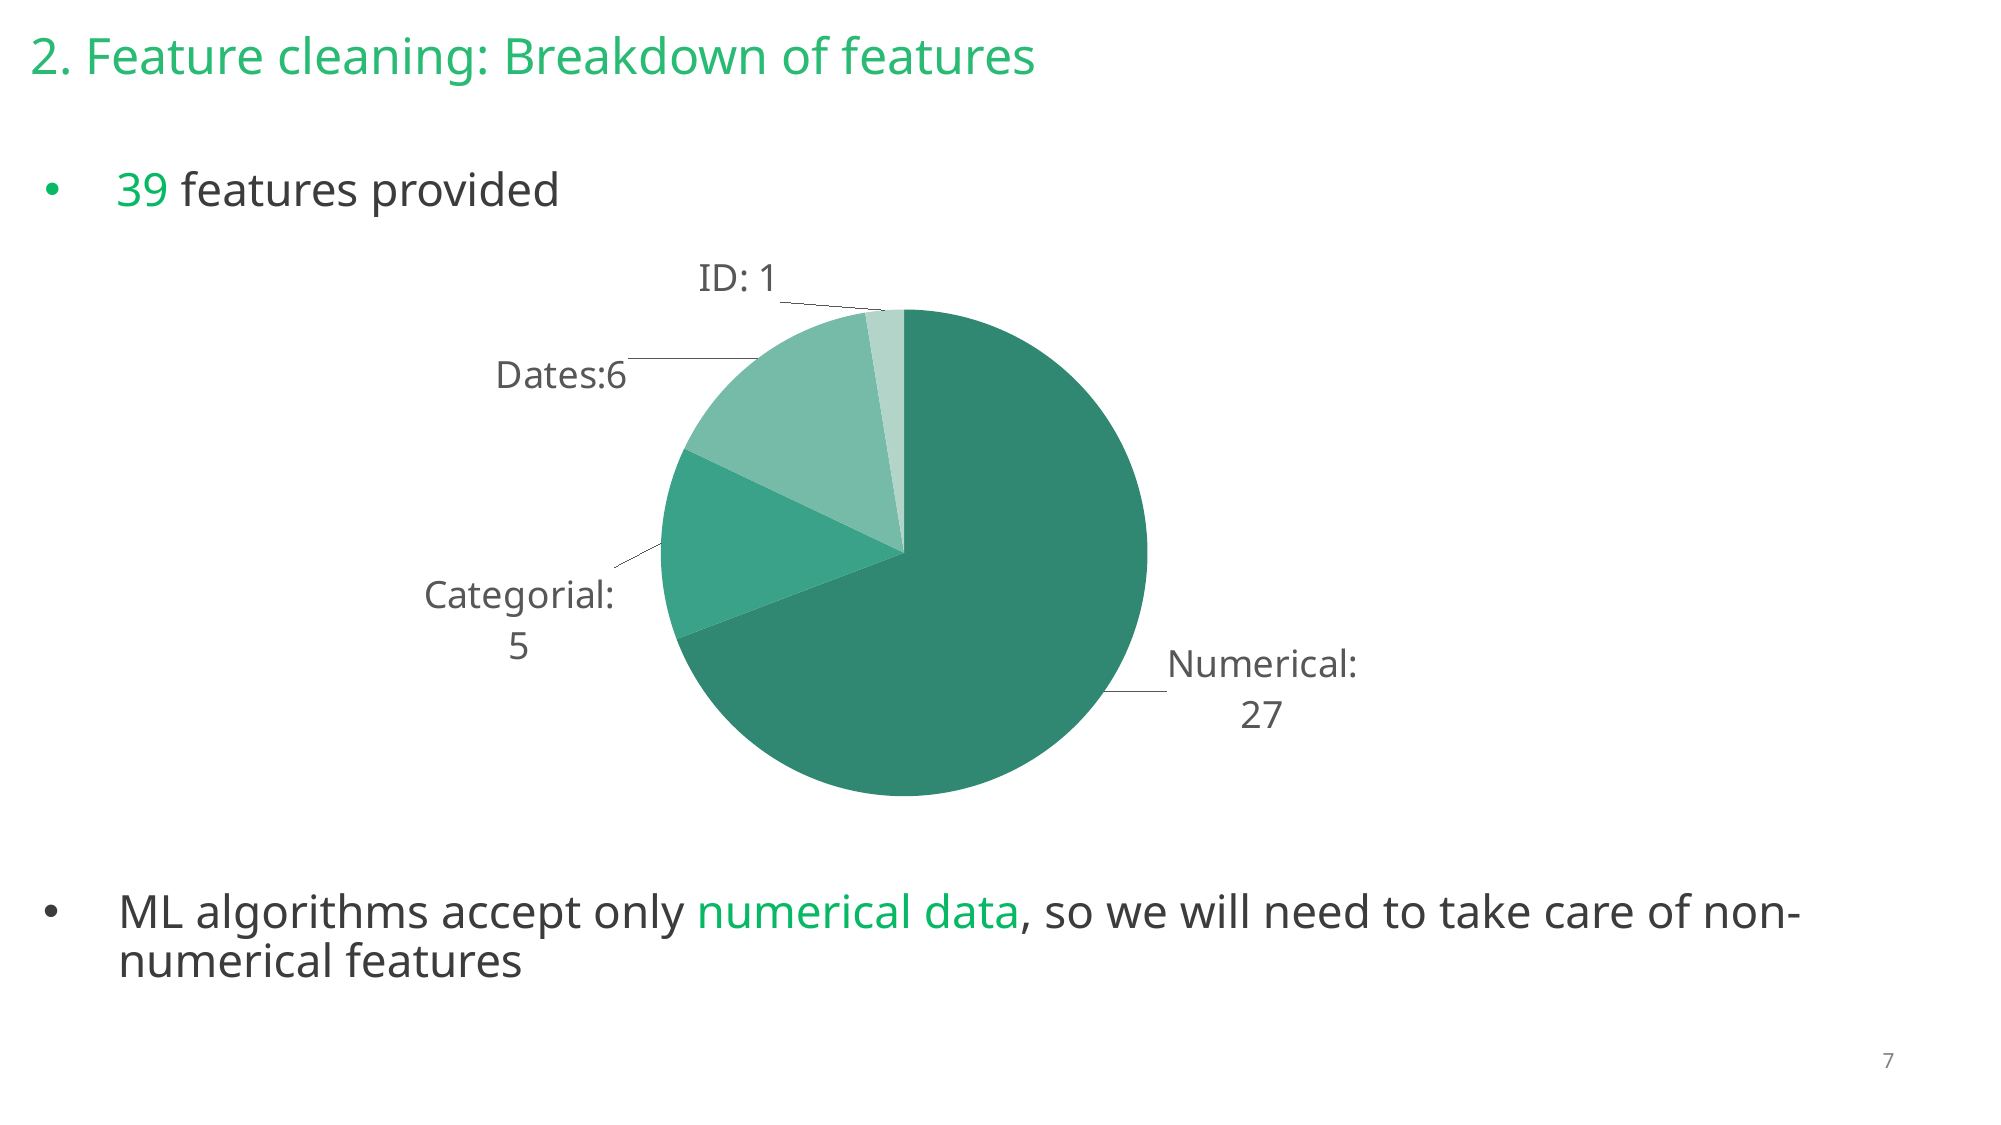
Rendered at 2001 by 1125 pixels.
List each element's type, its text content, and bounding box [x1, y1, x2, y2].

chart [410, 233, 1387, 814]
text_box ML algorithms accept only numerical data, so we will need to take care of non-numerical features [0, 888, 1911, 988]
text_box 39 features provided [0, 98, 1937, 554]
title 2. Feature cleaning: Breakdown of features [30, 31, 1825, 87]
